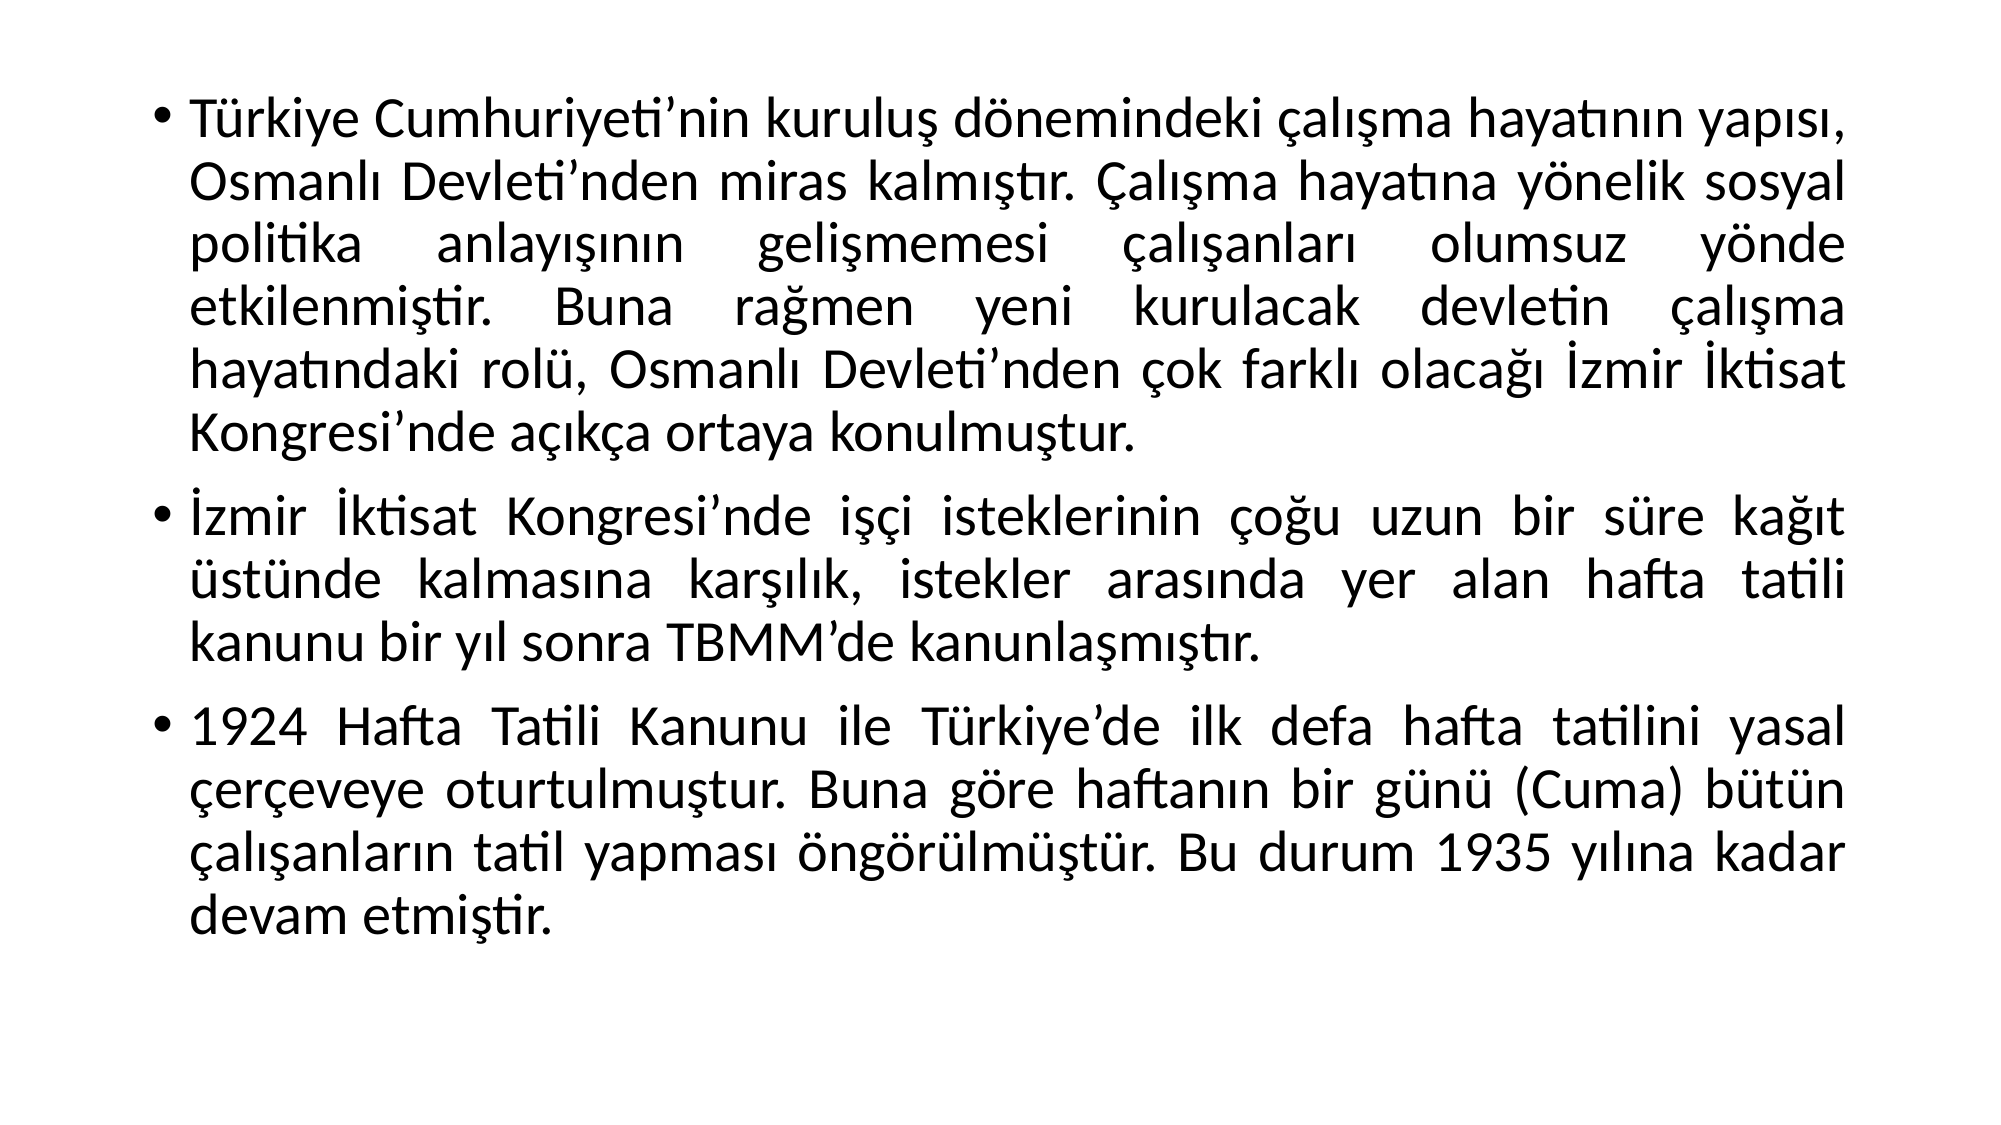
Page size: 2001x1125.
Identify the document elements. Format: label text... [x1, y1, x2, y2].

list Türkiye Cumhuriyeti’nin kuruluş dönemindeki çalışma hayatının yapısı, Osmanlı Devleti’nden miras kalmıştır. Çalışma hayatına yönelik sosyal politika anlayışının gelişmemesi çalışanları olumsuz yönde etkilenmiştir. Buna rağmen yeni kurulacak devletin çalışma hayatındaki rolü, Osmanlı Devleti’nden çok farklı olacağı İzmir İktisat Kongresi’nde açıkça ortaya konulmuştur. İzmir İktisat Kongresi’nde işçi isteklerinin çoğu uzun bir süre kağıt üstünde kalmasına karşılık, istekler arasında yer alan hafta tatili kanunu bir yıl sonra TBMM’de kanunlaşmıştır. 1924 Hafta Tatili Kanunu ile Türkiye’de ilk defa hafta tatilini yasal çerçeveye oturtulmuştur. Buna göre haftanın bir günü (Cuma) bütün çalışanların tatil yapması öngörülmüştür. Bu durum 1935 yılına kadar devam etmiştir. [137, 78, 1863, 1014]
